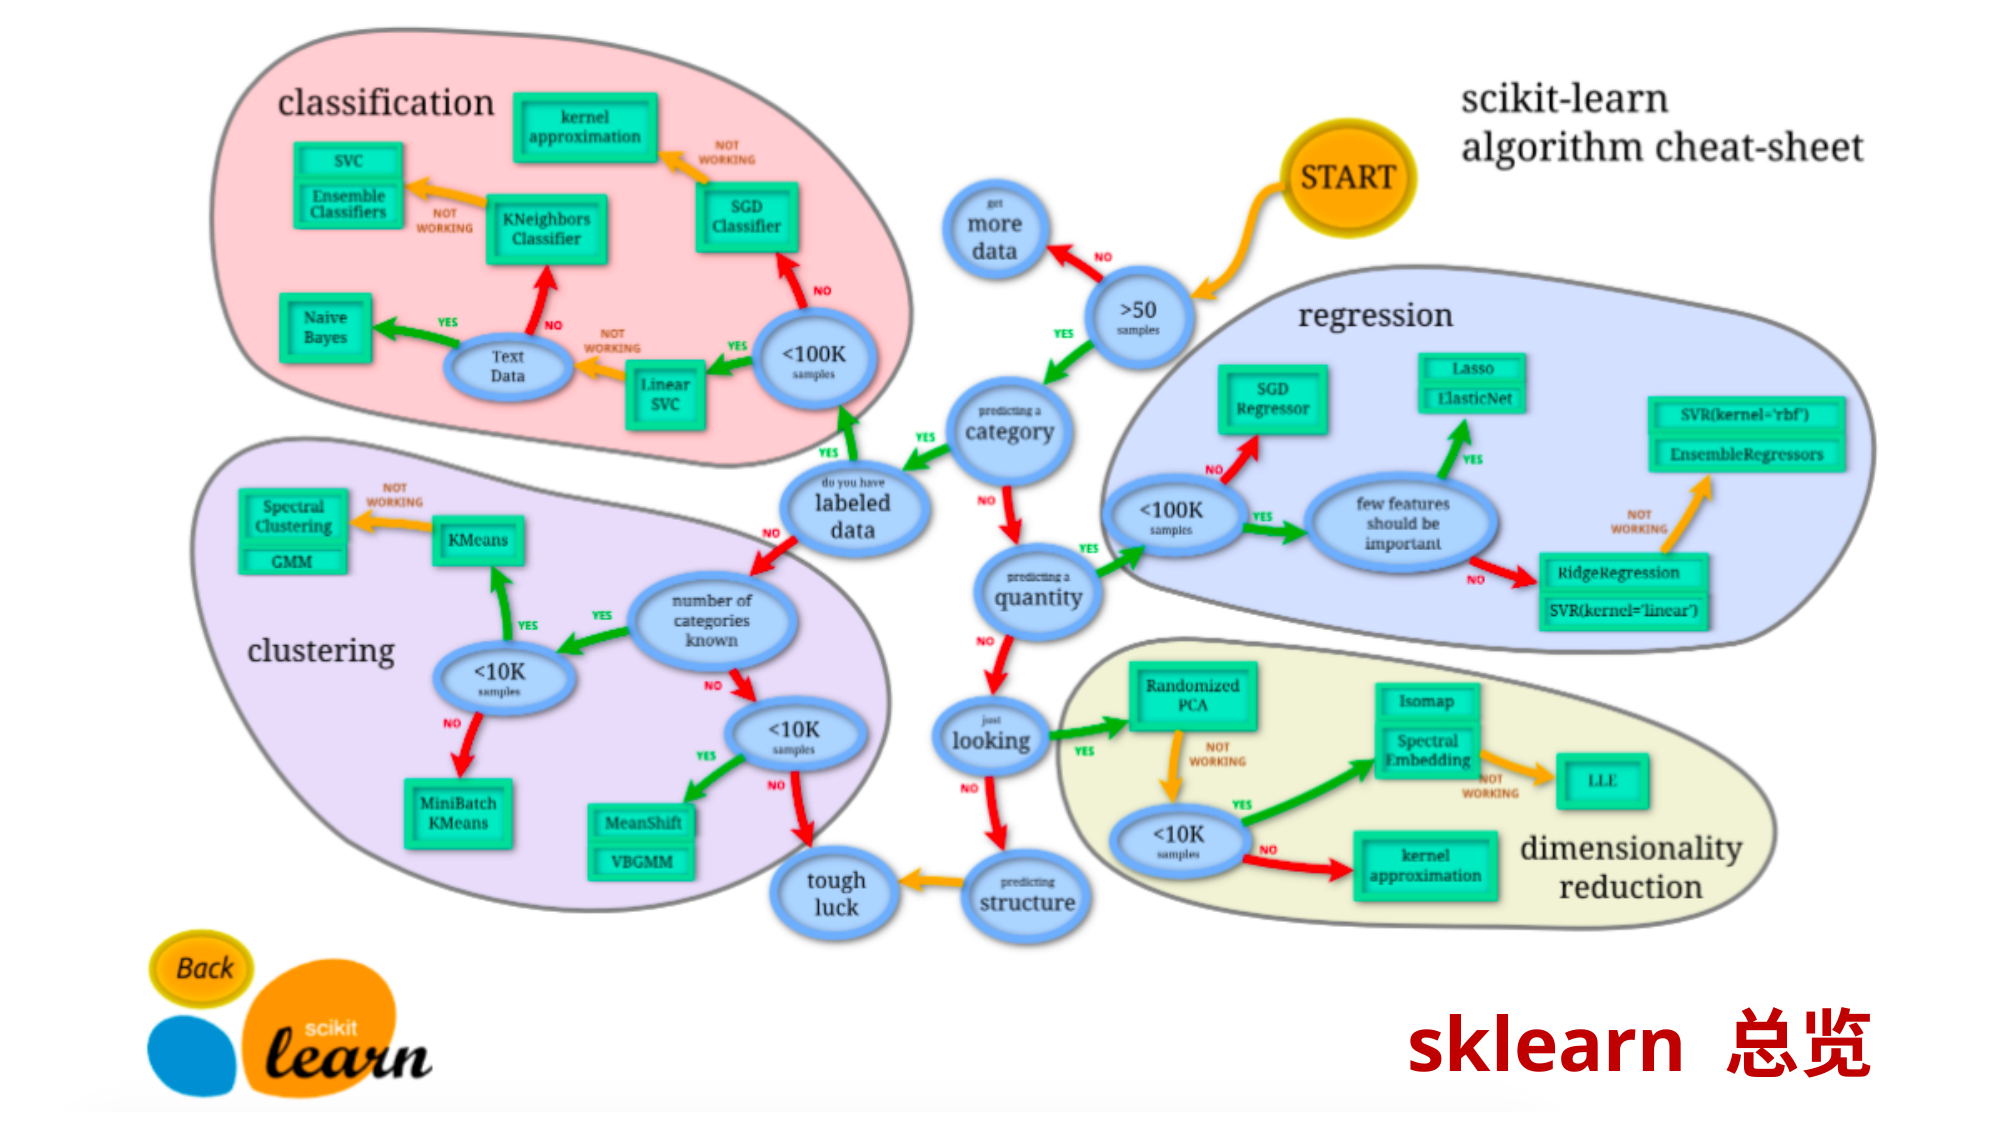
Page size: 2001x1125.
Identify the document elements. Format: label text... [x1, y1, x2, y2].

picture [36, 18, 1925, 1112]
title sklearn 总览 [1392, 982, 1987, 1113]
